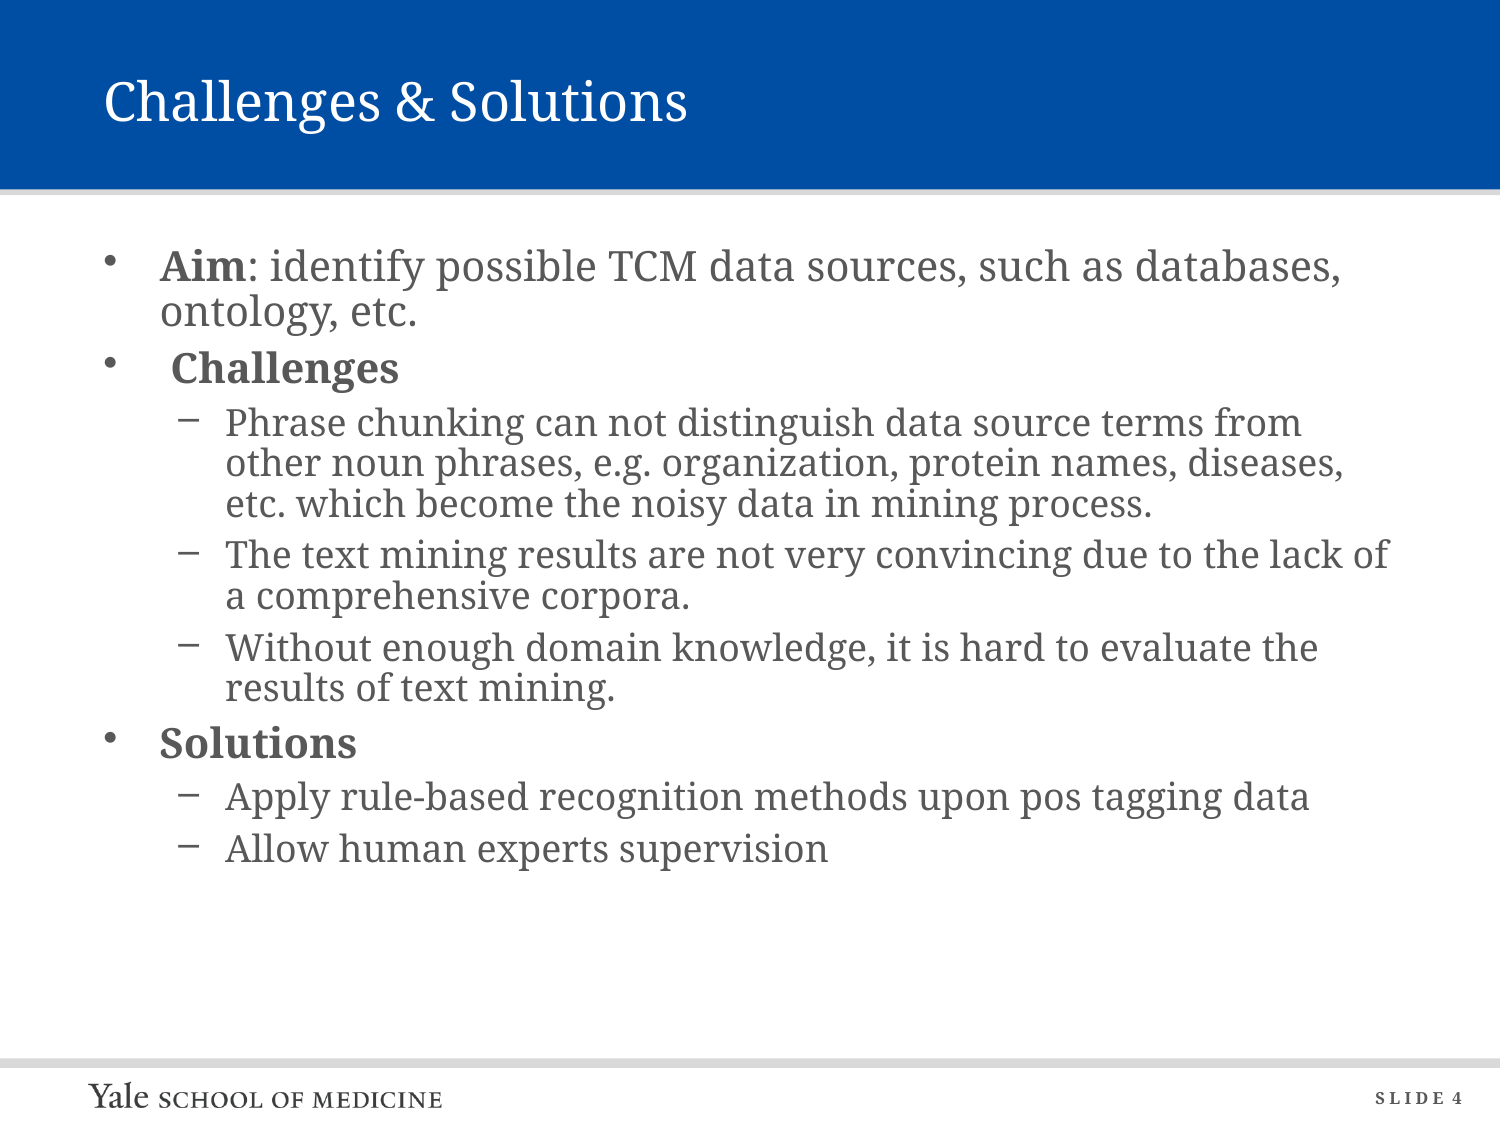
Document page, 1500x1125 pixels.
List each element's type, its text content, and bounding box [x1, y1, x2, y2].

title Challenges & Solutions [88, 24, 1424, 176]
picture [88, 1081, 442, 1108]
list Aim: identify possible TCM data sources, such as databases, ontology, etc. Challenges Phrase chunking can not distinguish data source terms from other noun phrases, e.g. organization, protein names, diseases, etc. which become the noisy data in mining process. The text mining results are not very convincing due to the lack of a comprehensive corpora. Without enough domain knowledge, it is hard to evaluate the results of text mining. Solutions Apply rule-based recognition methods upon pos tagging data Allow human experts supervision [88, 237, 1422, 1003]
